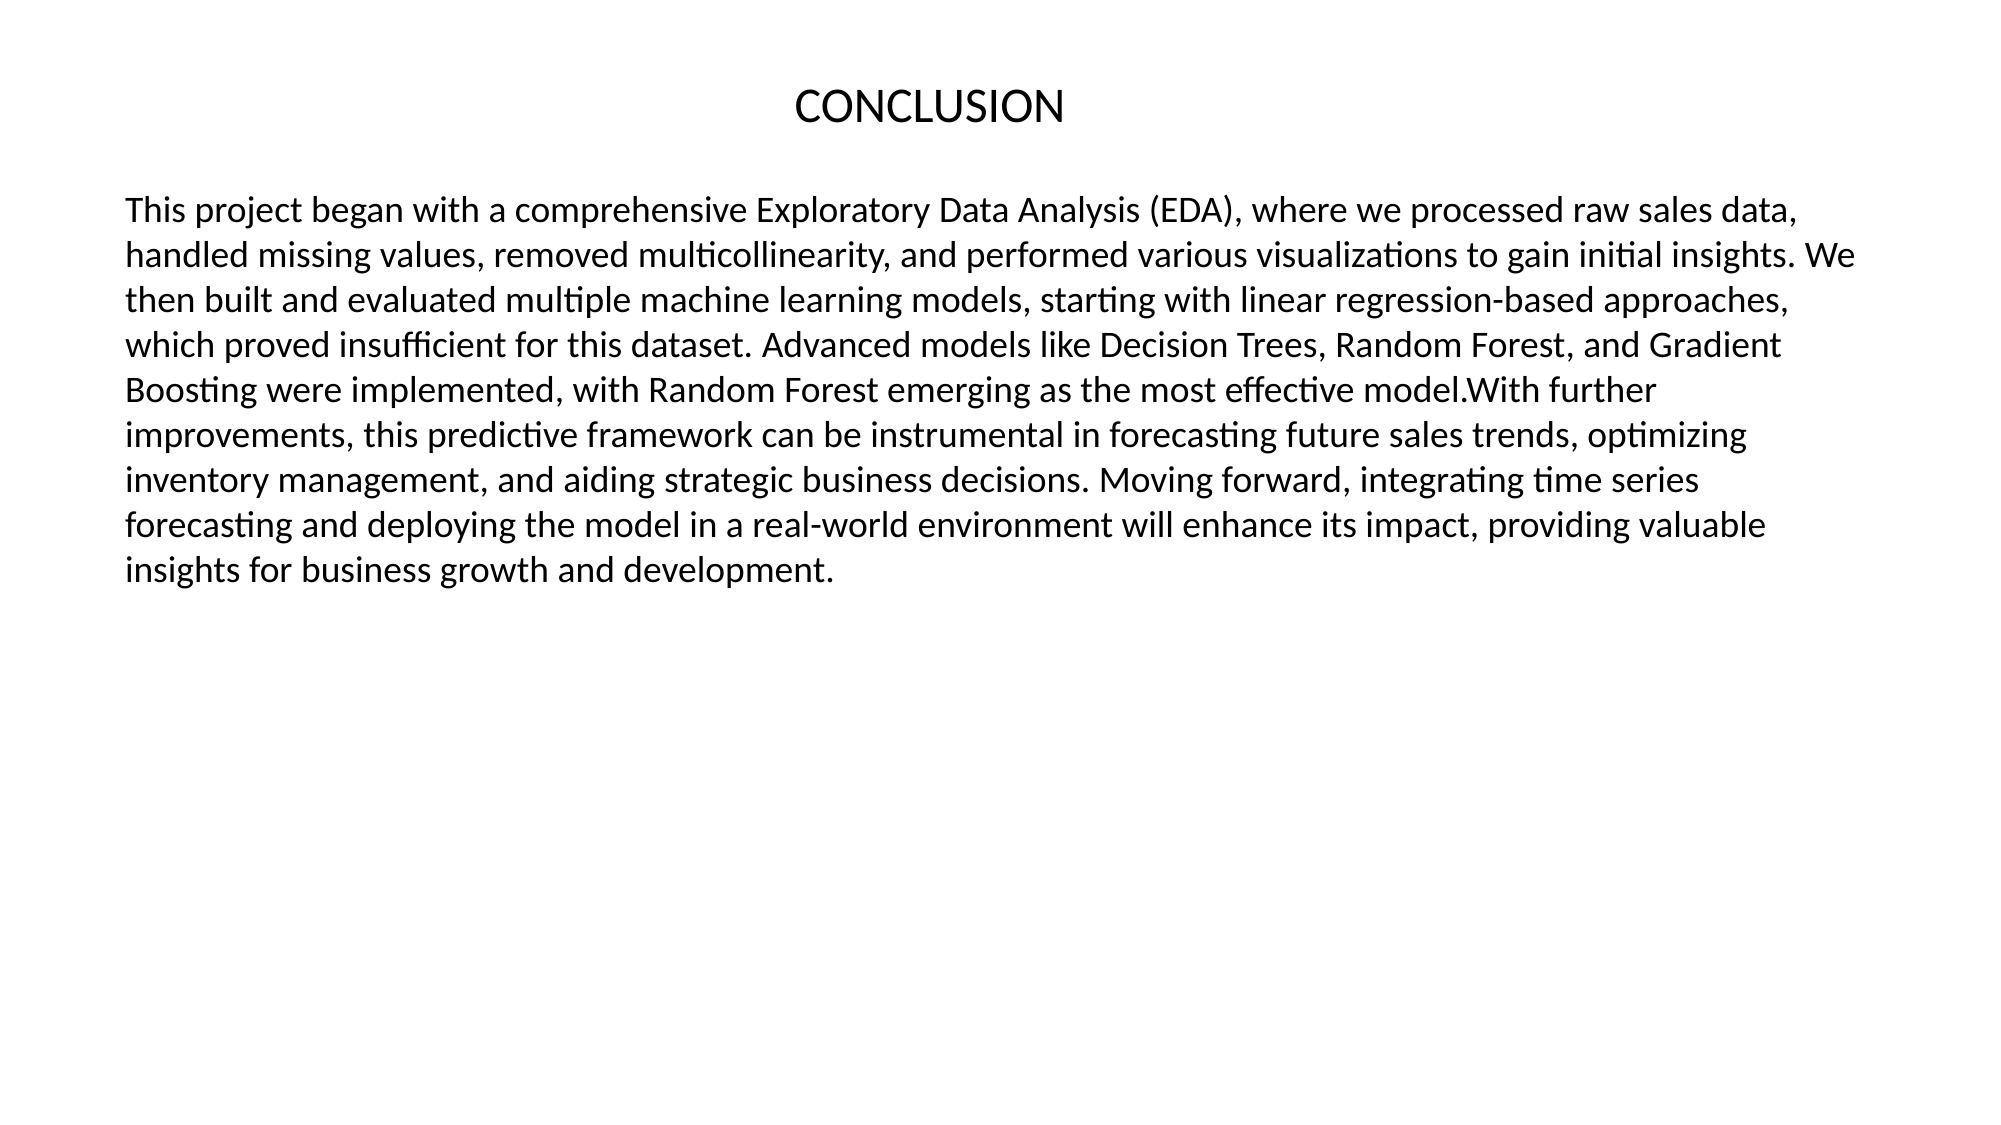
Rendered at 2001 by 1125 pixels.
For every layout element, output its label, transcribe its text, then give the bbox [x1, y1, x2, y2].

text_box CONCLUSION [779, 65, 1780, 141]
text_box This project began with a comprehensive Exploratory Data Analysis (EDA), where we processed raw sales data, handled missing values, removed multicollinearity, and performed various visualizations to gain initial insights. We then built and evaluated multiple machine learning models, starting with linear regression-based approaches, which proved insufficient for this dataset. Advanced models like Decision Trees, Random Forest, and Gradient Boosting were implemented, with Random Forest emerging as the most effective model.With further improvements, this predictive framework can be instrumental in forecasting future sales trends, optimizing inventory management, and aiding strategic business decisions. Moving forward, integrating time series forecasting and deploying the model in a real-world environment will enhance its impact, providing valuable insights for business growth and development. [110, 177, 1879, 598]
